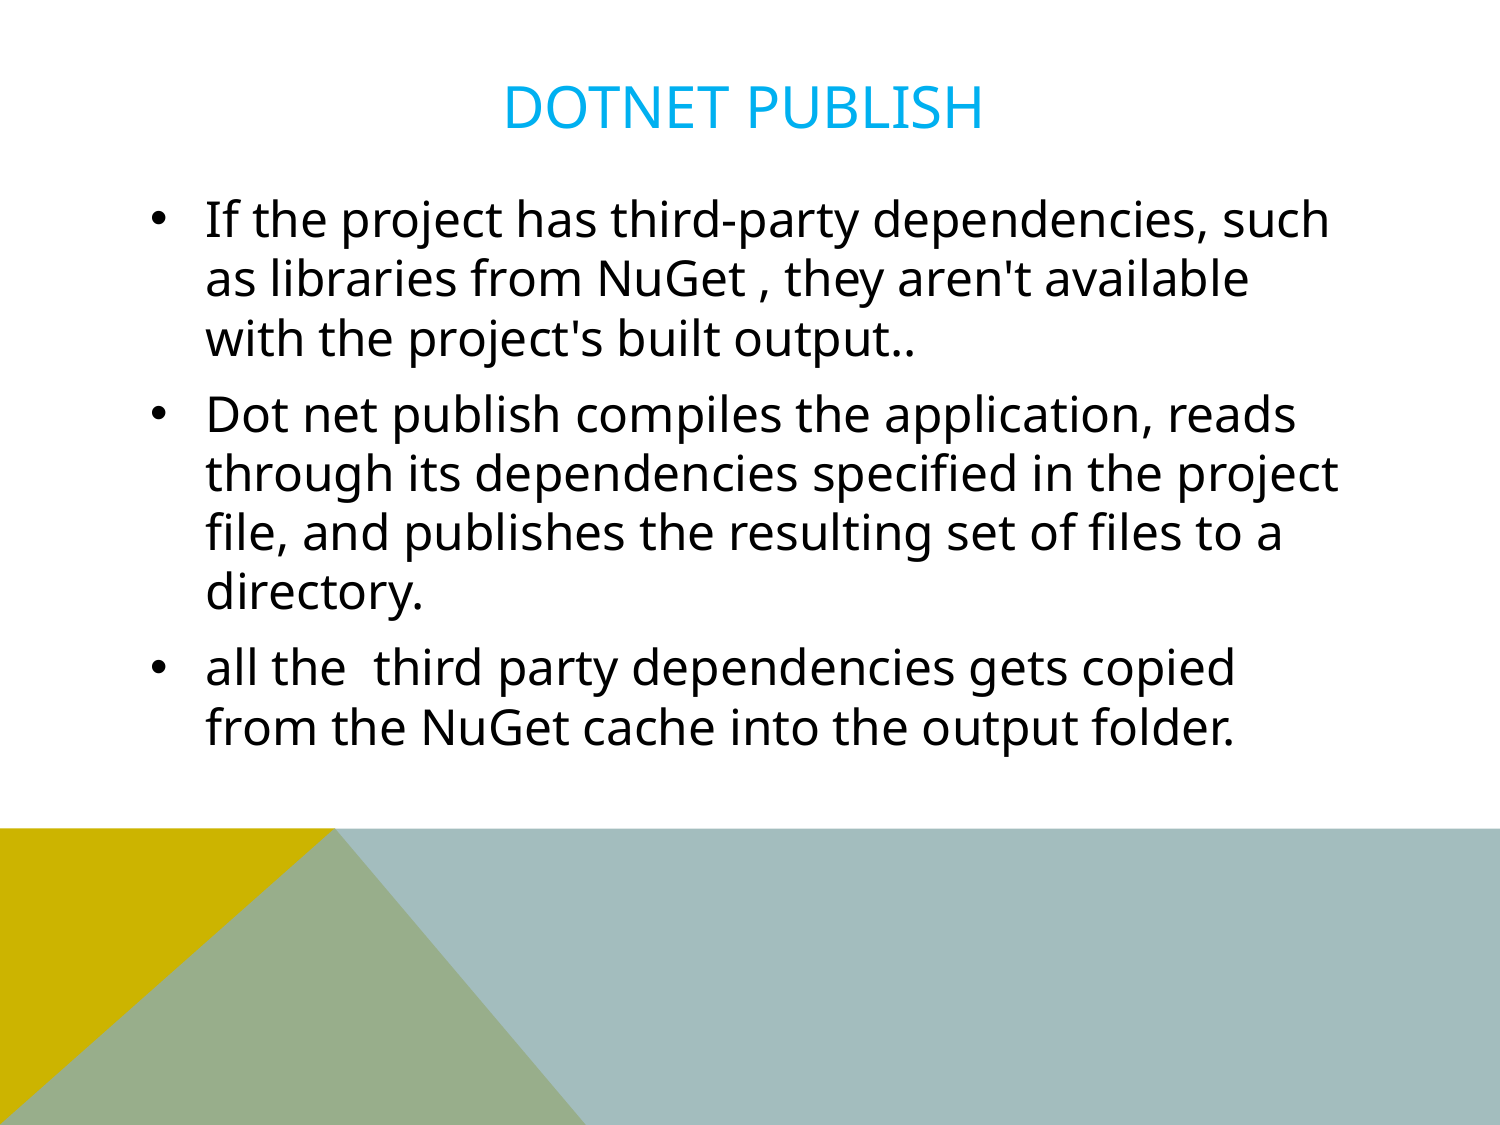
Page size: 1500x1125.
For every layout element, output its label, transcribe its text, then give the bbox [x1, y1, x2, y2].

title Dotnet publish [135, 60, 1369, 150]
list If the project has third-party dependencies, such as libraries from NuGet , they aren't available with the project's built output.. Dot net publish compiles the application, reads through its dependencies specified in the project file, and publishes the resulting set of files to a directory. all the third party dependencies gets copied from the NuGet cache into the output folder. [135, 180, 1369, 768]
